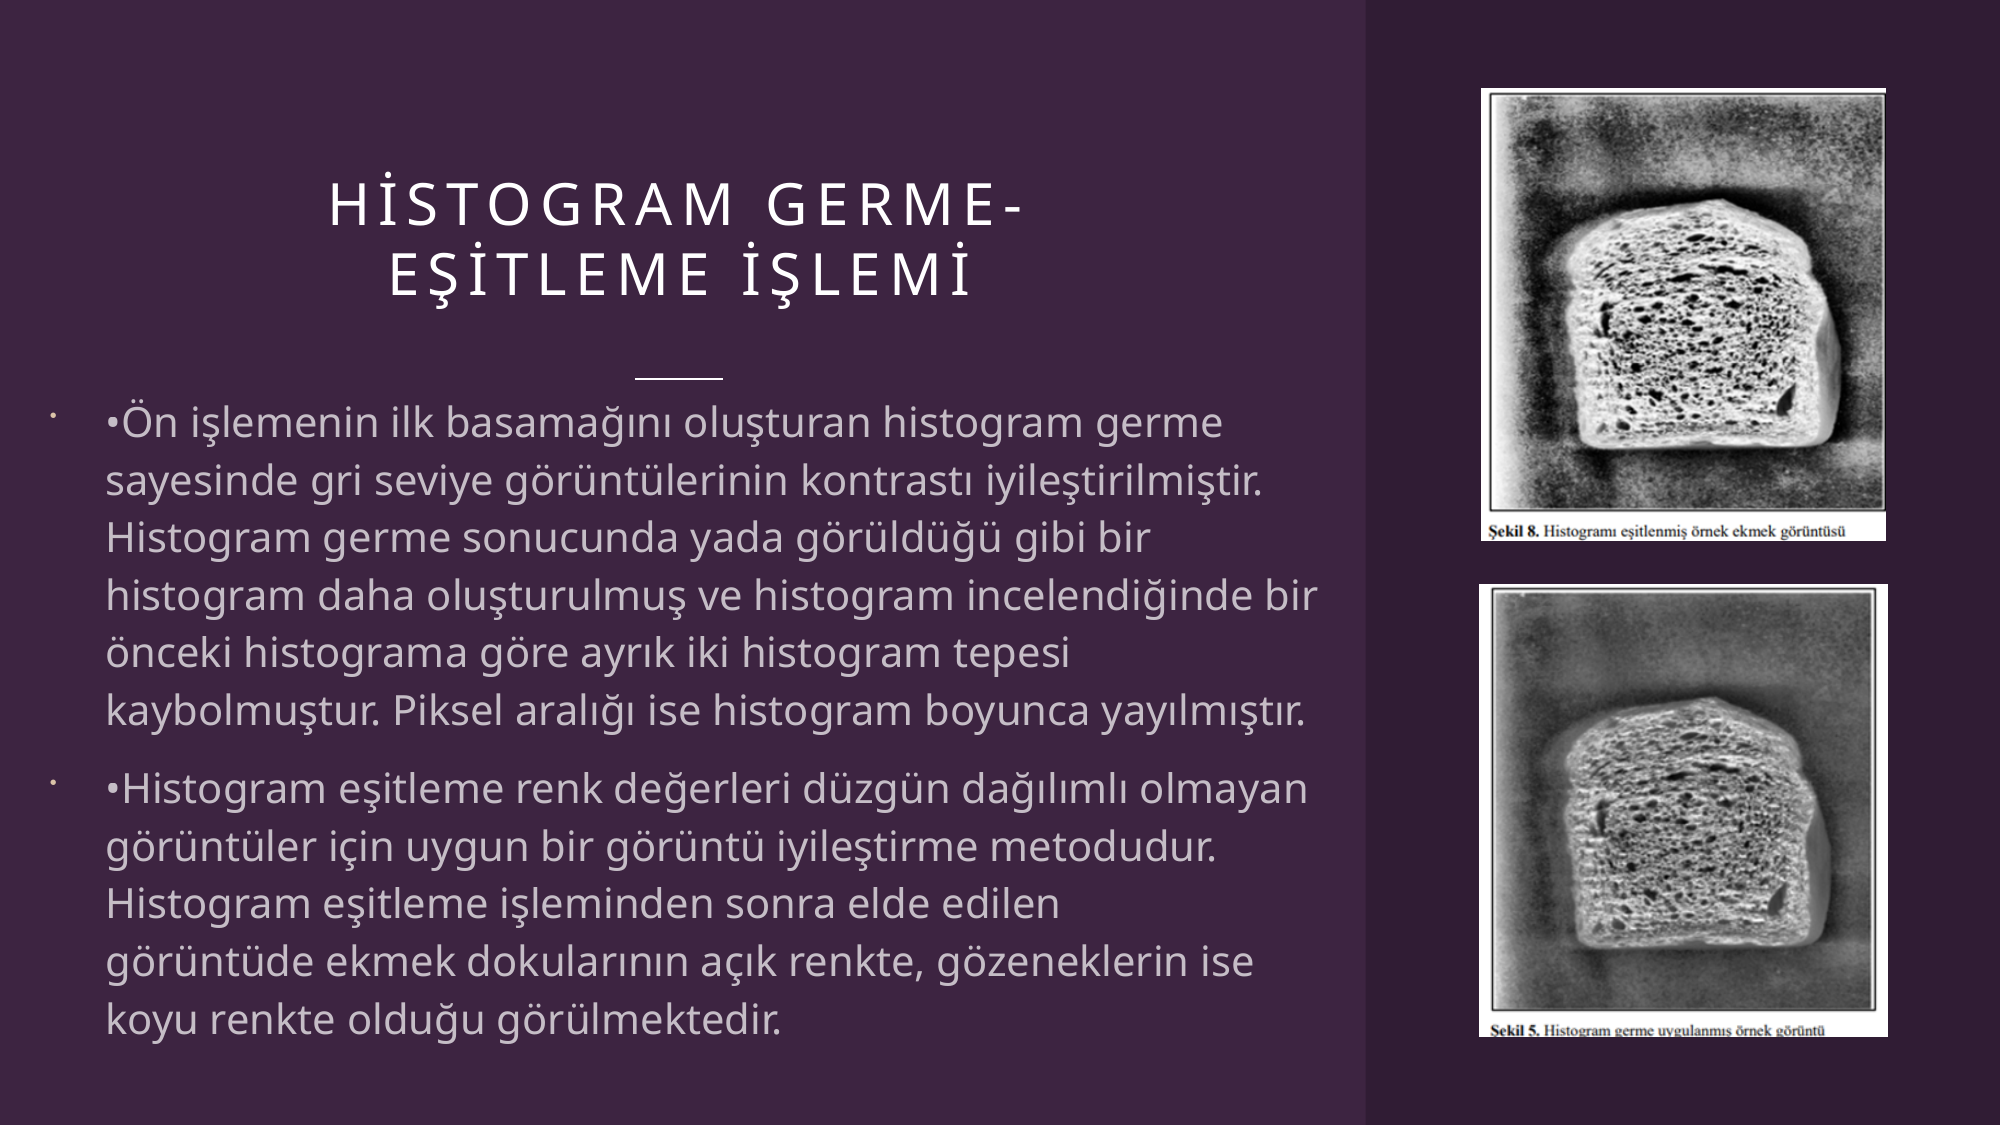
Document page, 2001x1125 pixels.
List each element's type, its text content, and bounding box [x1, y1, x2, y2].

text_box [1365, 0, 2000, 1125]
text_box [0, 0, 1365, 1125]
picture [1479, 584, 1888, 1037]
picture [1481, 88, 1886, 541]
list •Ön işlemenin ilk basamağını oluşturan histogram germe sayesinde gri seviye görüntülerinin kontrastı iyileştirilmiştir. Histogram germe sonucunda yada görüldüğü gibi bir histogram daha oluşturulmuş ve histogram incelendiğinde bir önceki histograma göre ayrık iki histogram tepesi kaybolmuştur. Piksel aralığı ise histogram boyunca yayılmıştır. •Histogram eşitleme renk değerleri düzgün dağılımlı olmayan görüntüler için uygun bir görüntü iyileştirme metodudur. Histogram eşitleme işleminden sonra elde edilen görüntüde ekmek dokularının açık renkte, gözeneklerin ise koyu renkte olduğu görülmektedir. [46, 388, 1329, 1091]
title Histogram GERme-eşitleme işlemi [177, 88, 1182, 307]
